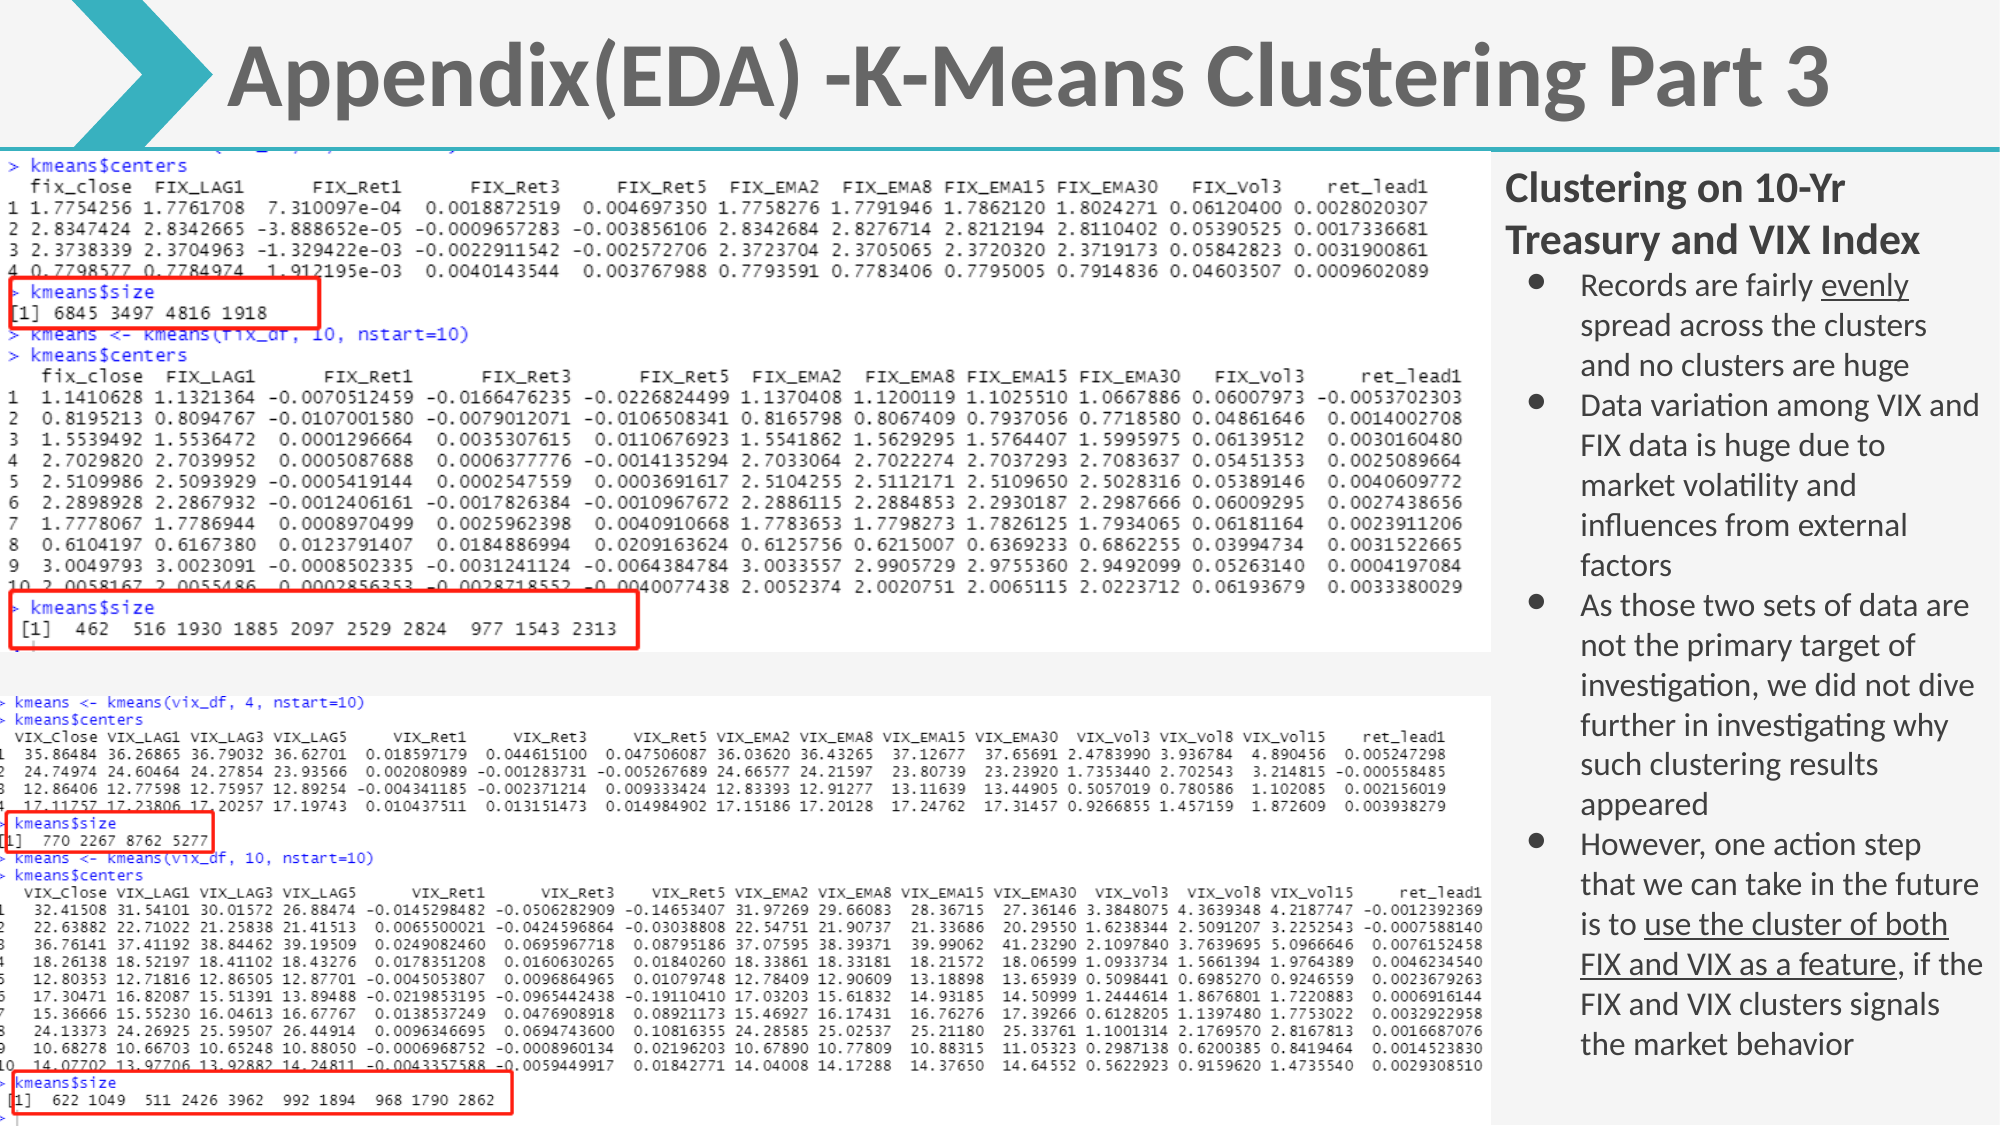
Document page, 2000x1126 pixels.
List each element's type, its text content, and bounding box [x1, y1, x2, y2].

picture [0, 150, 1491, 653]
text_box Appendix(EDA) -K-Means Clustering Part 3 [212, 0, 1966, 140]
text_box Clustering on 10-Yr Treasury and VIX Index Records are fairly evenly spread across the clusters and no clusters are huge Data variation among VIX and FIX data is huge due to market volatility and influences from external factors As those two sets of data are not the primary target of investigation, we did not dive further in investigating why such clustering results appeared However, one action step that we can take in the future is to use the cluster of both FIX and VIX as a feature, if the FIX and VIX clusters signals the market behavior [1490, 151, 2000, 1126]
picture [0, 696, 1491, 1126]
